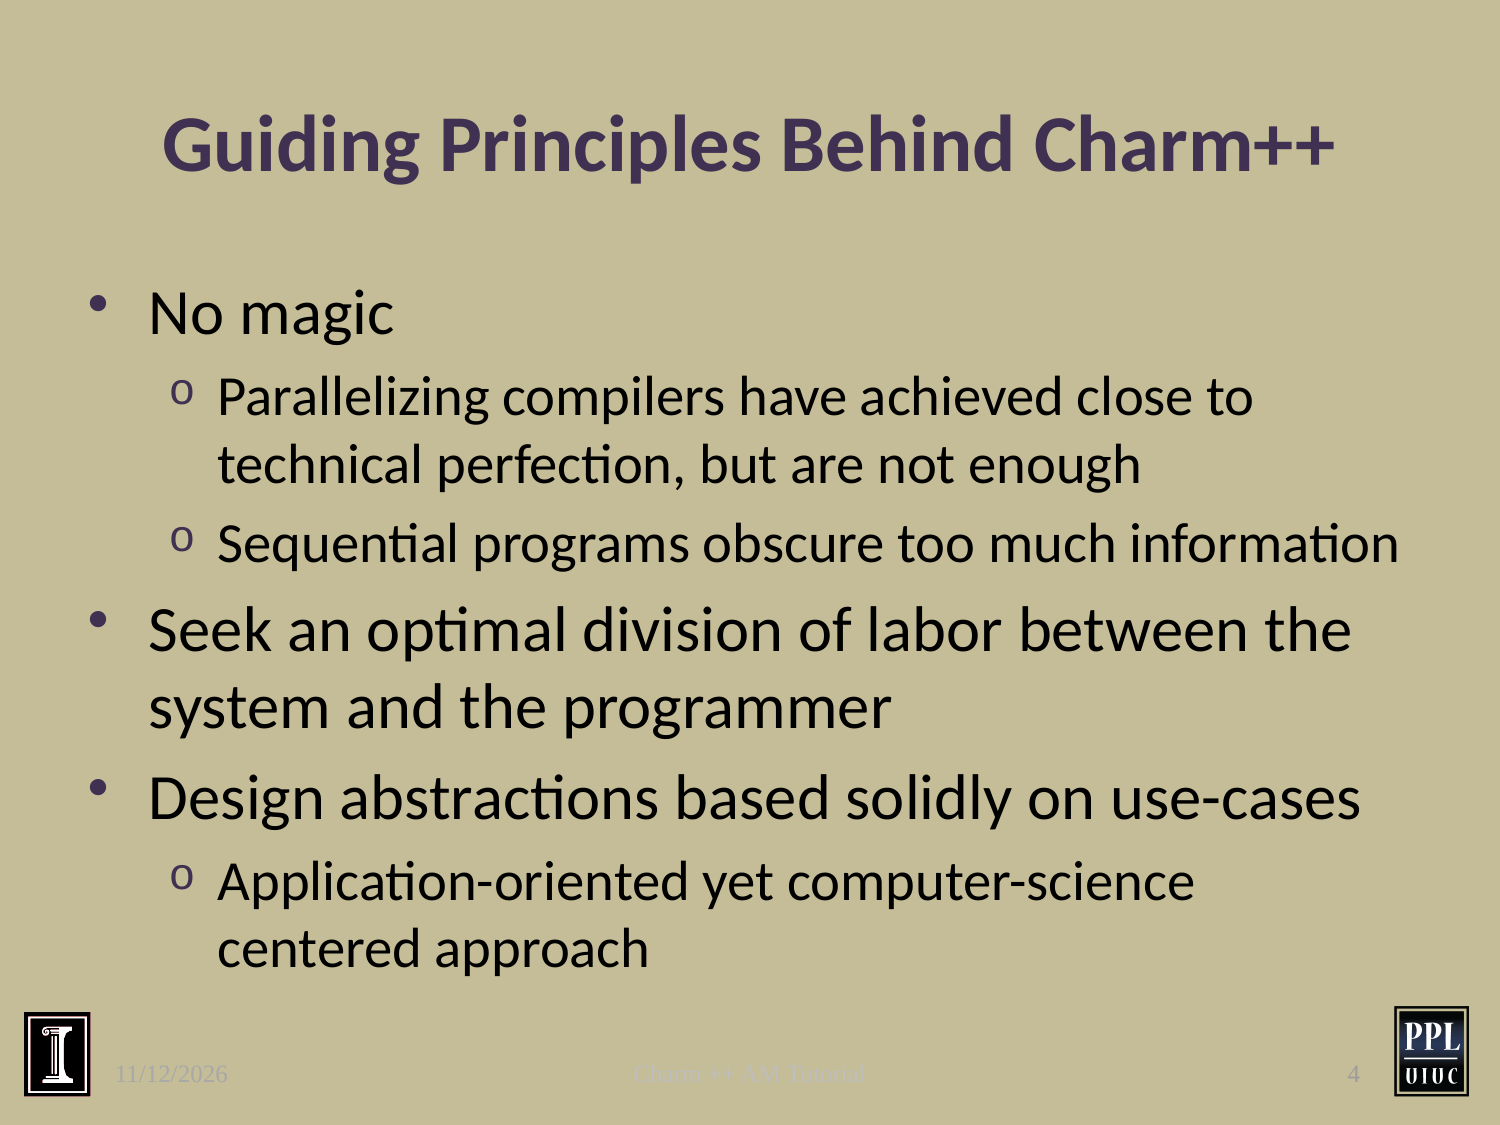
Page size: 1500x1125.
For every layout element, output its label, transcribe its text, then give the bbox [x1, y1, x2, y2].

list No magic Parallelizing compilers have achieved close to technical perfection, but are not enough Sequential programs obscure too much information Seek an optimal division of labor between the system and the programmer Design abstractions based solidly on use-cases Application-oriented yet computer-science centered approach [75, 262, 1425, 1005]
picture [1387, 999, 1475, 1102]
footer Charm ++ AM Tutorial [512, 1042, 988, 1103]
slide_number 4 [1074, 1042, 1375, 1103]
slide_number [99, 1042, 425, 1103]
title Guiding Principles Behind Charm++ [75, 45, 1425, 233]
picture [24, 1012, 91, 1097]
